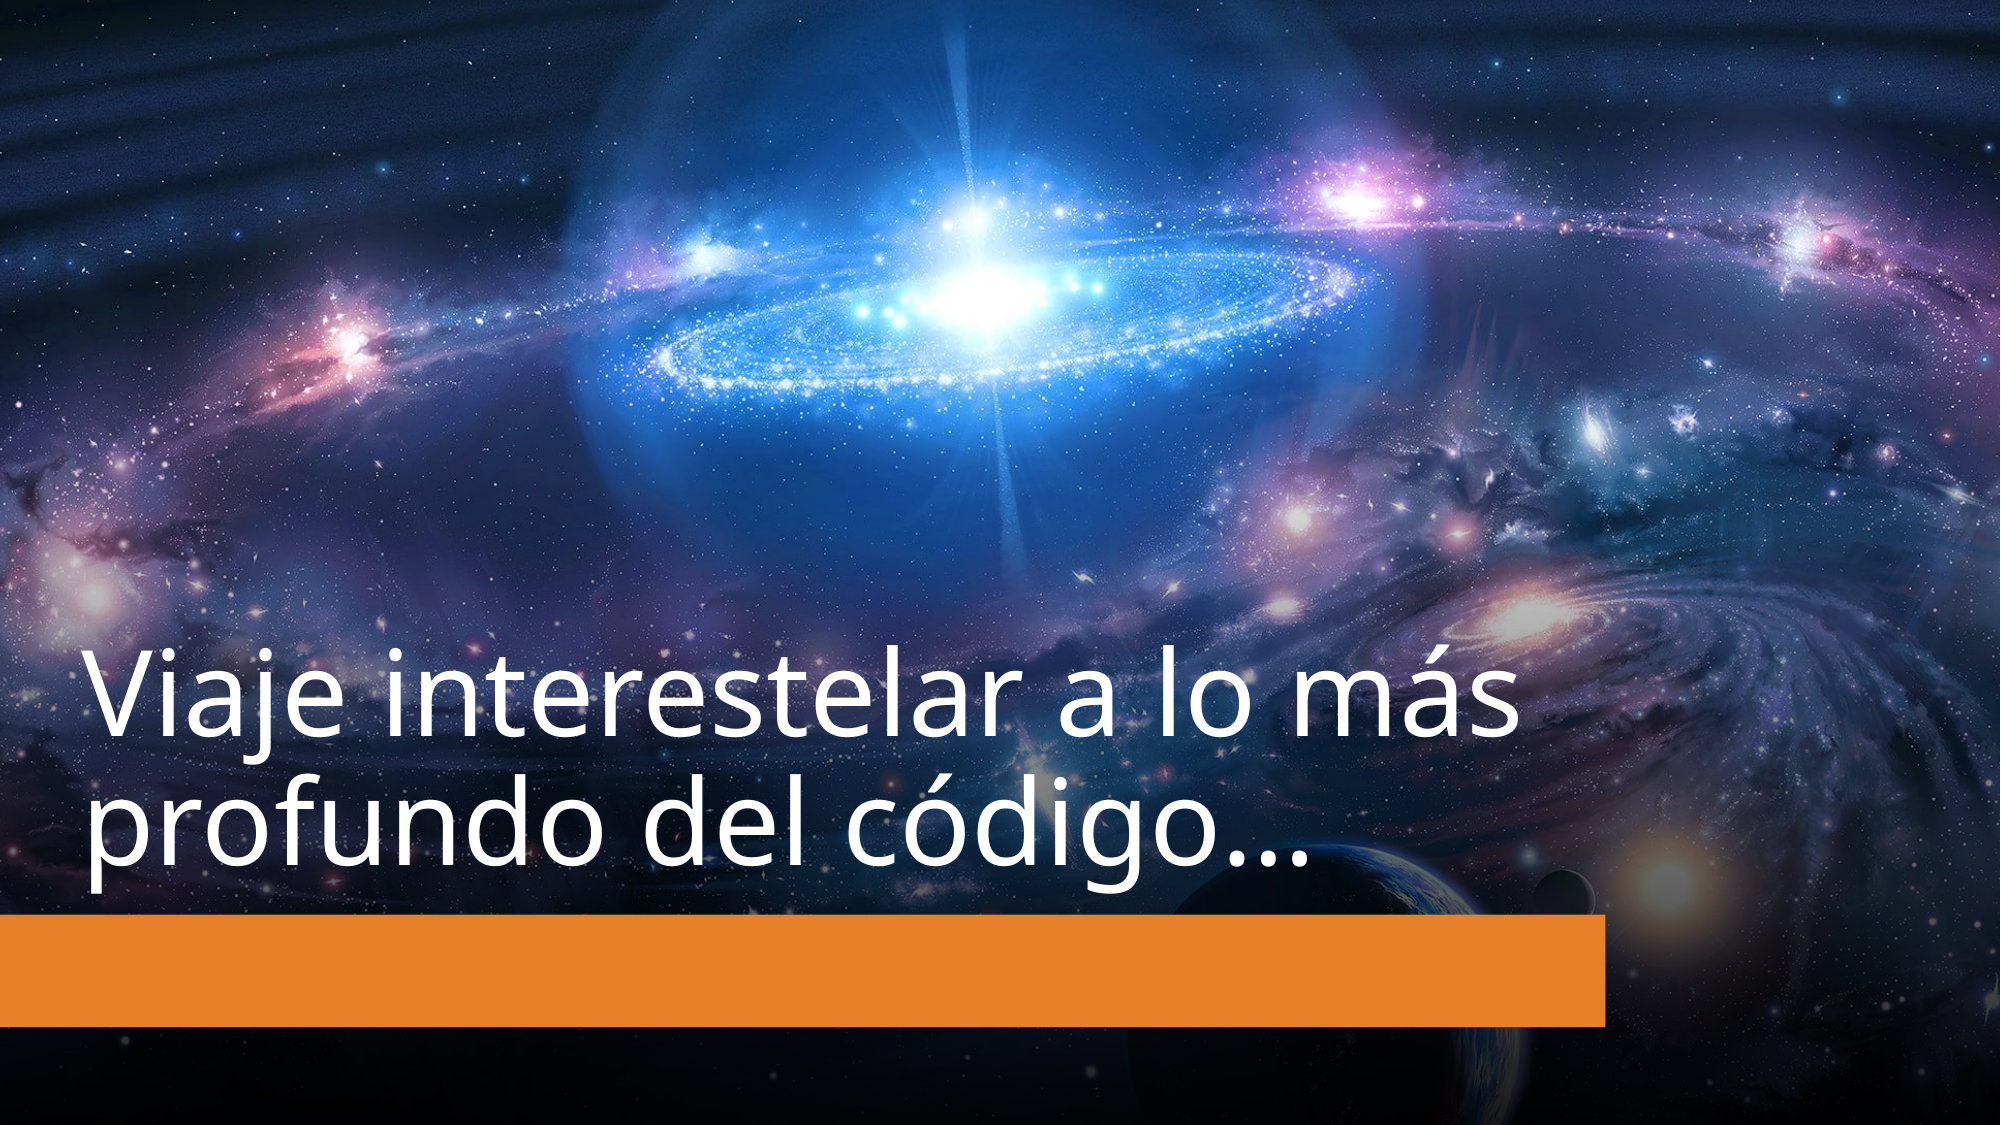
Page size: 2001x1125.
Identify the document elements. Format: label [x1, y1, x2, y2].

list [0, 0, 2000, 1125]
